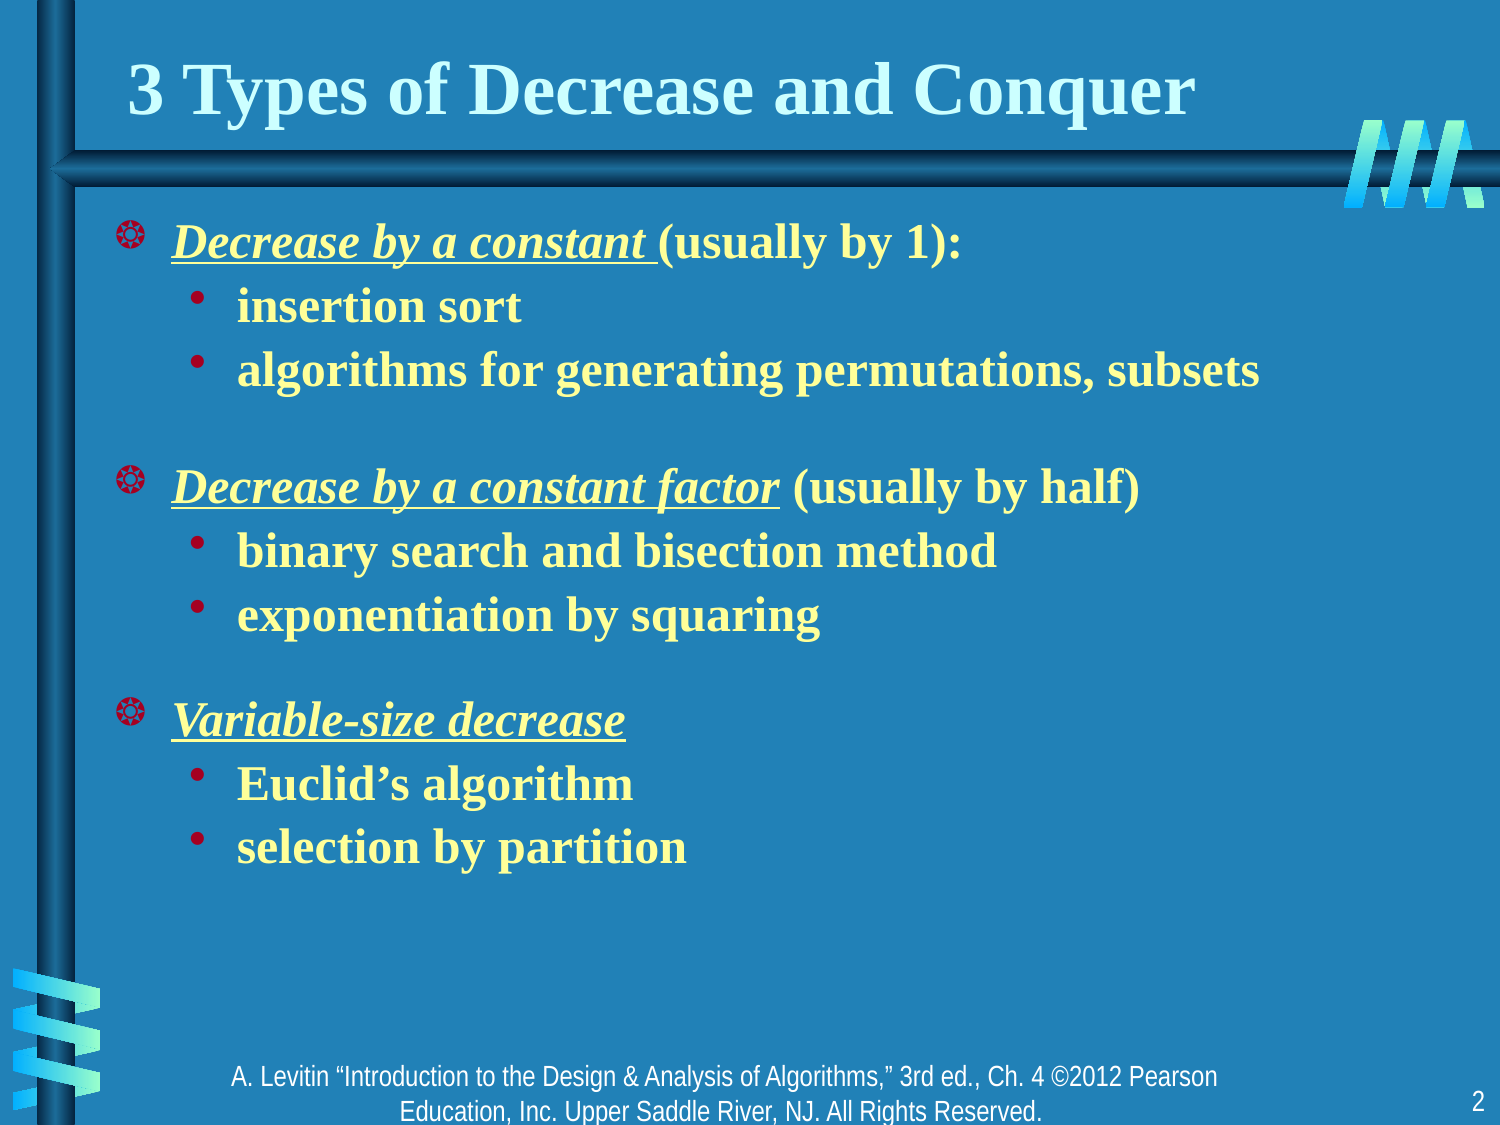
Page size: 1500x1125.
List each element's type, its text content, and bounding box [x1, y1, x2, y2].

title 3 Types of Decrease and Conquer [112, 24, 1358, 138]
list Decrease by a constant (usually by 1): insertion sort algorithms for generating permutations, subsets Decrease by a constant factor (usually by half) binary search and bisection method exponentiation by squaring Variable-size decrease Euclid’s algorithm selection by partition [99, 207, 1500, 1125]
